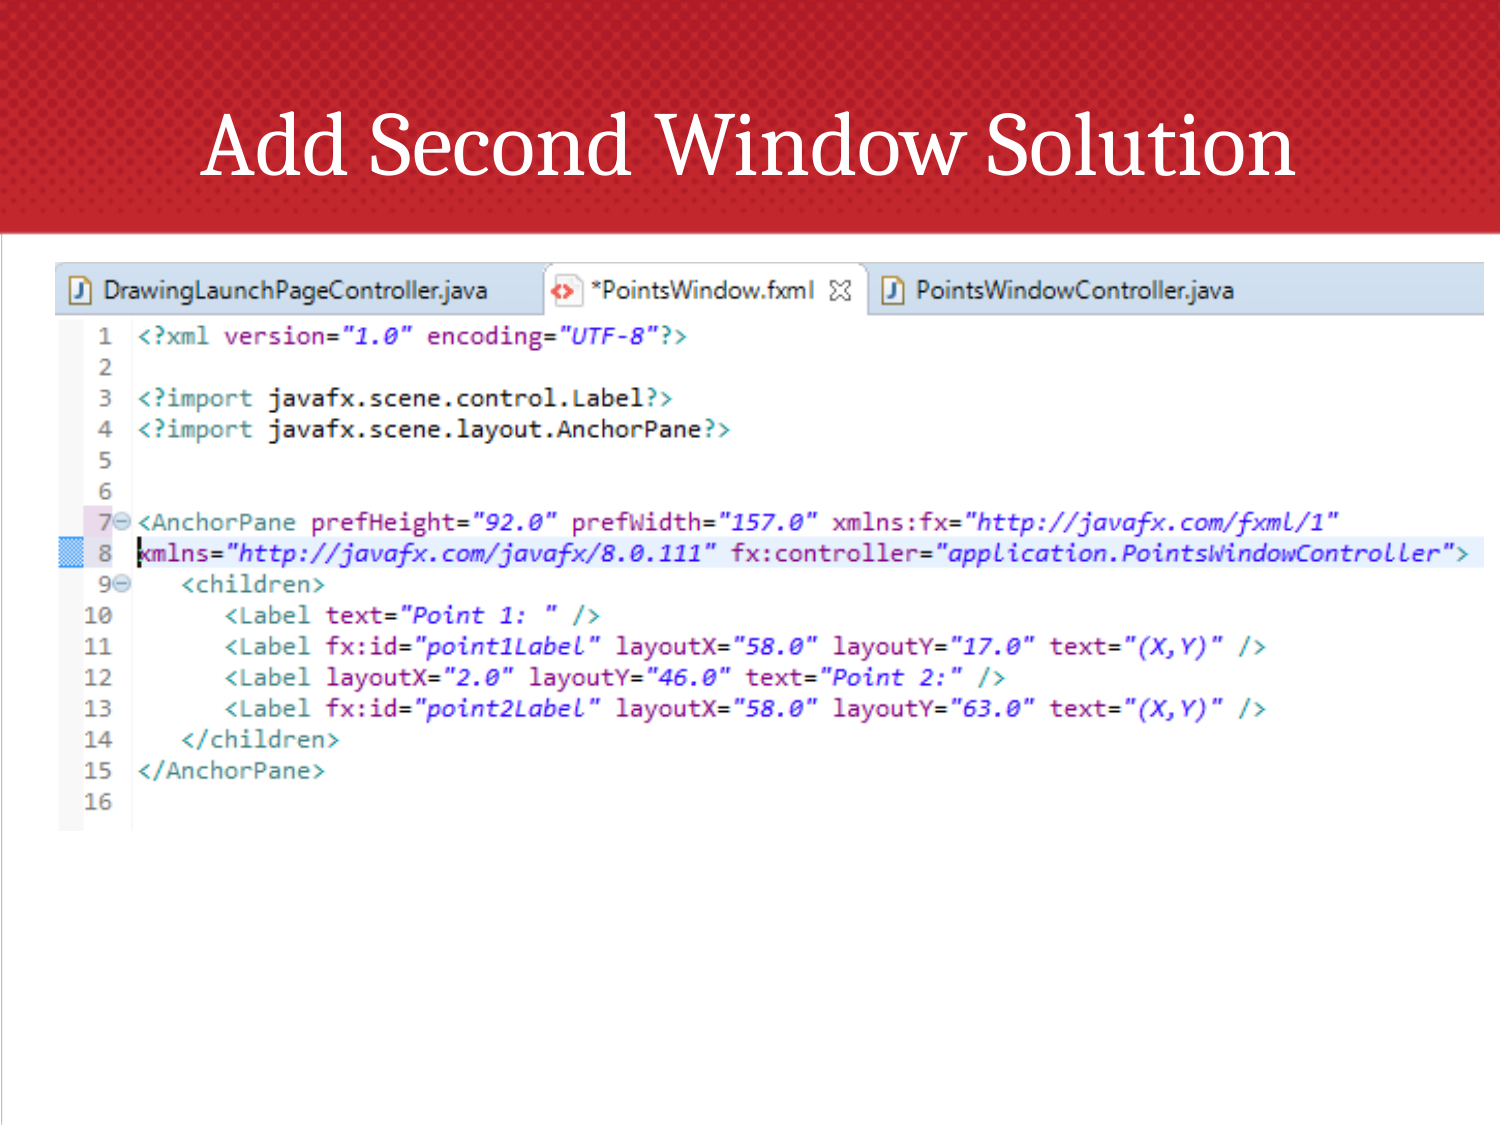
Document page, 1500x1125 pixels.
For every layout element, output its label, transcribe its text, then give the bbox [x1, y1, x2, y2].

title Add Second Window Solution [75, 45, 1425, 233]
picture [0, 0, 1500, 1125]
